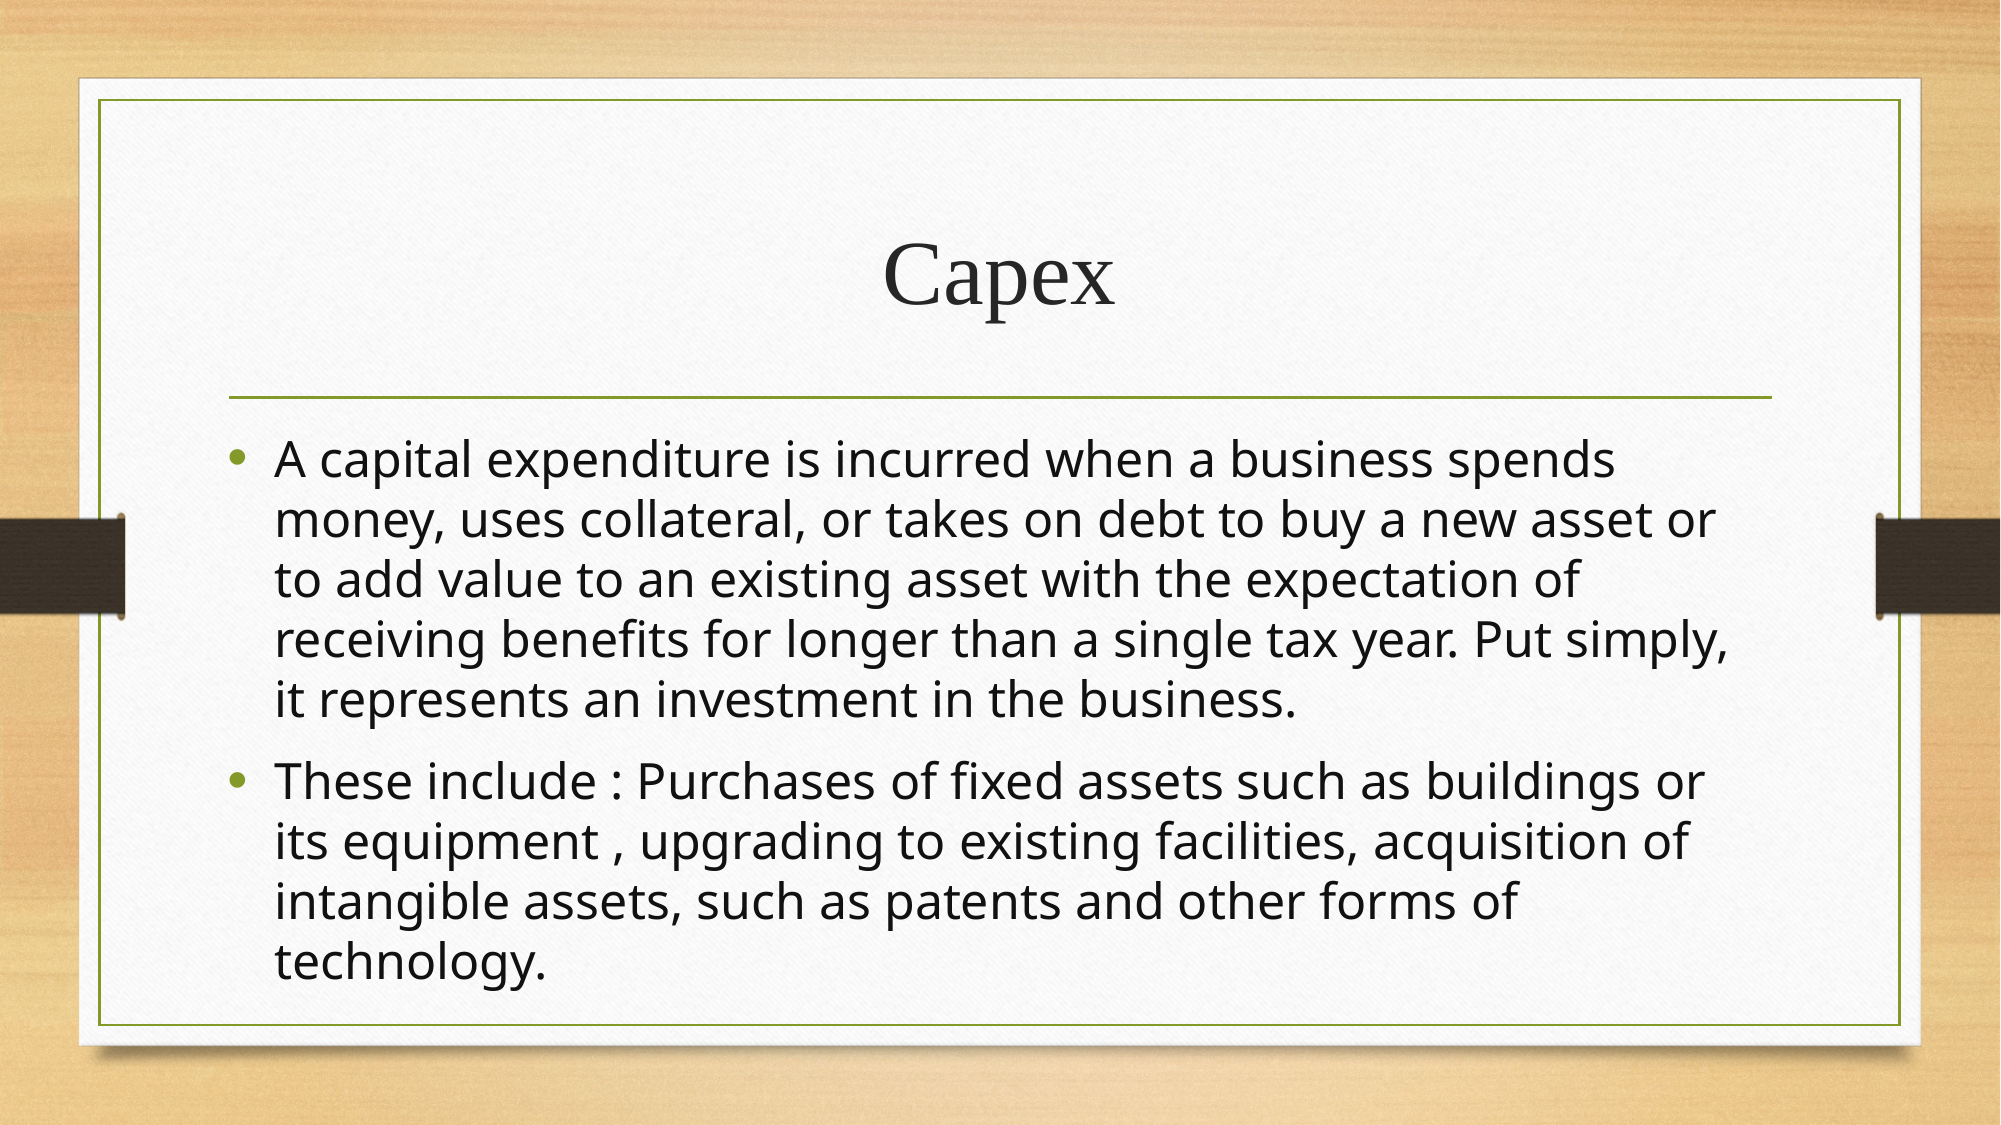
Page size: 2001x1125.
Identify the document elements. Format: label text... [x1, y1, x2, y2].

list A capital expenditure is incurred when a business spends money, uses collateral, or takes on debt to buy a new asset or to add value to an existing asset with the expectation of receiving benefits for longer than a single tax year. Put simply, it represents an investment in the business. These include : Purchases of fixed assets such as buildings or its equipment , upgrading to existing facilities, acquisition of intangible assets, such as patents and other forms of technology. [212, 419, 1788, 964]
title Capex [212, 161, 1788, 375]
picture [0, 0, 2001, 1125]
